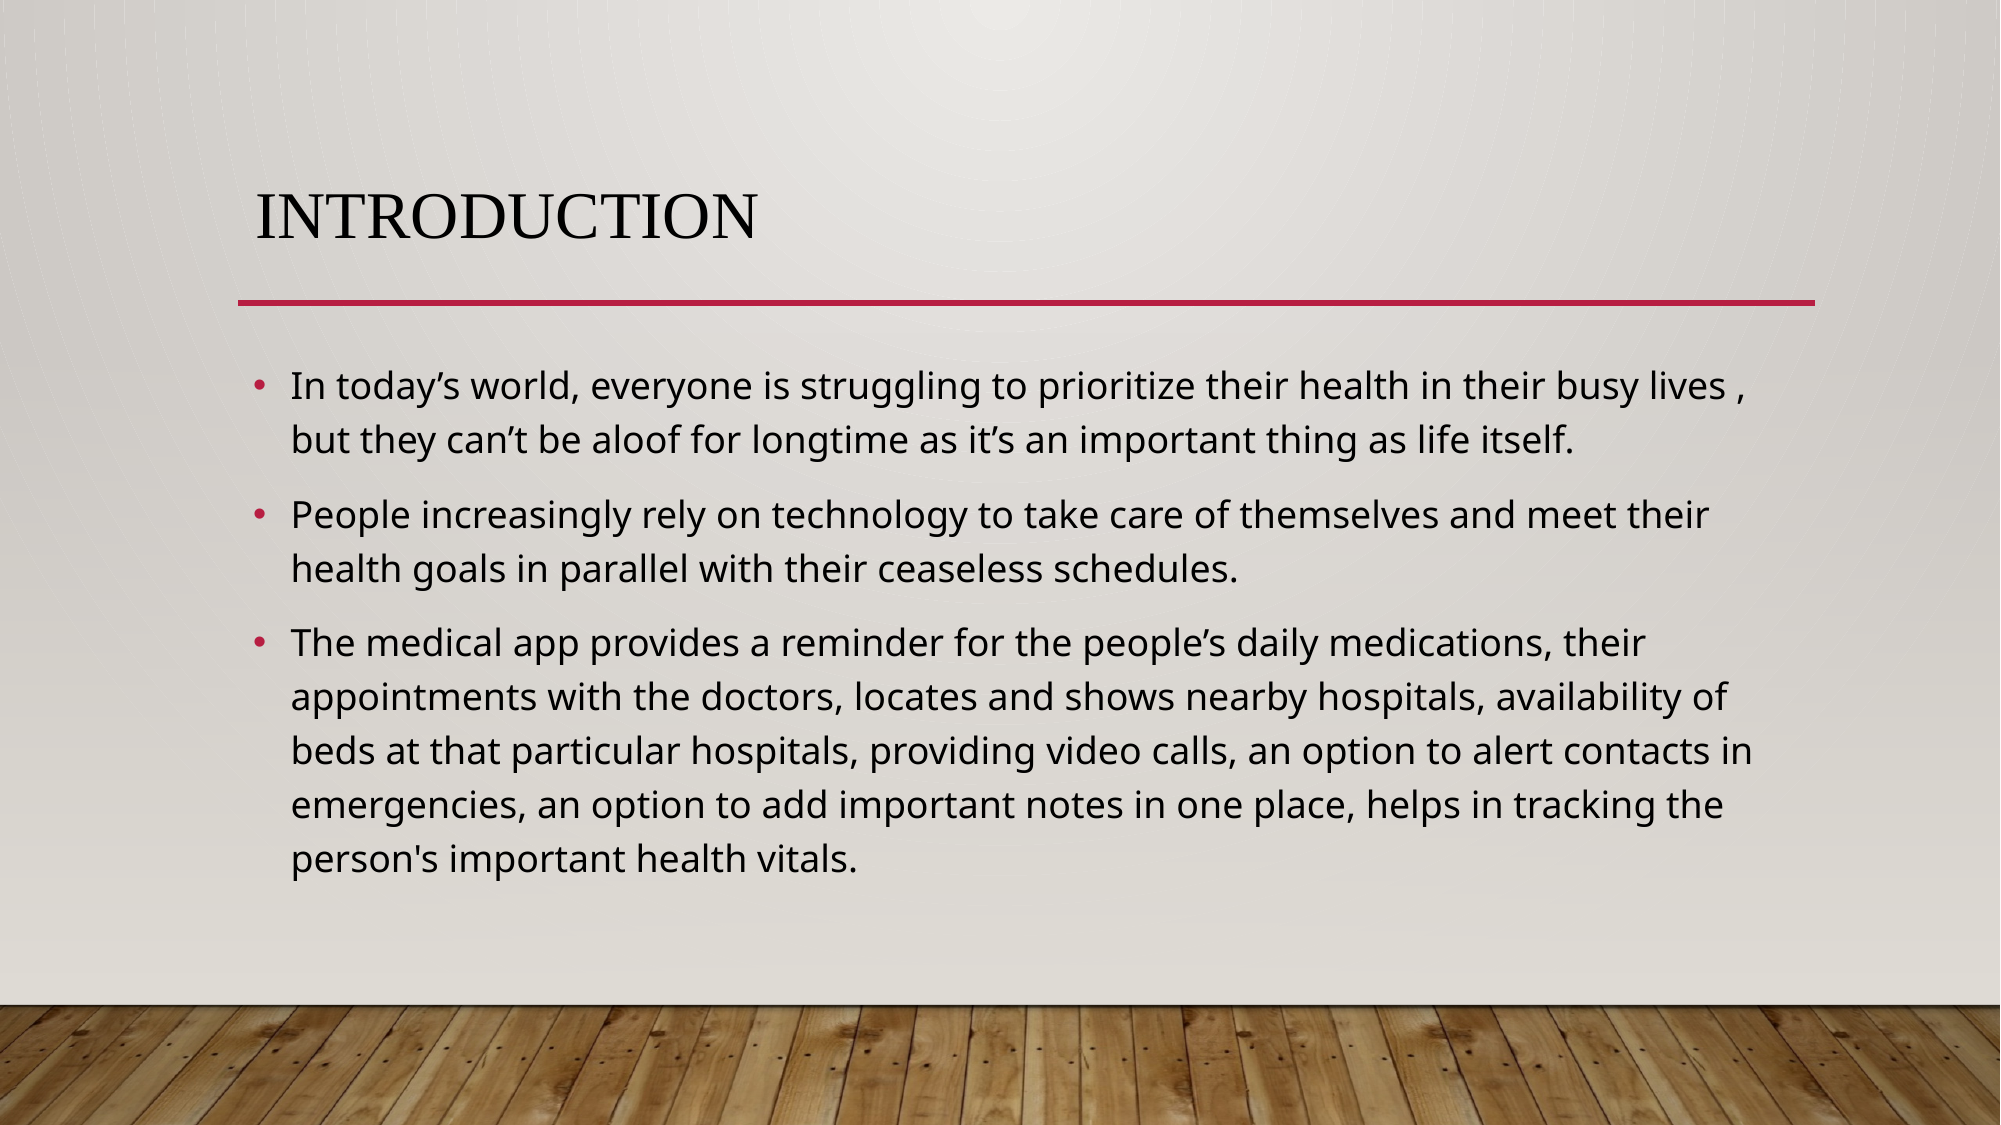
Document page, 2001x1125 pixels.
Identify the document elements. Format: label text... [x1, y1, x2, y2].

list In today’s world, everyone is struggling to prioritize their health in their busy lives , but they can’t be aloof for longtime as it’s an important thing as life itself. People increasingly rely on technology to take care of themselves and meet their health goals in parallel with their ceaseless schedules. The medical app provides a reminder for the people’s daily medications, their appointments with the doctors, locates and shows nearby hospitals, availability of beds at that particular hospitals, providing video calls, an option to alert contacts in emergencies, an option to add important notes in one place, helps in tracking the person's important health vitals. [238, 345, 1814, 923]
picture [0, 1005, 2000, 1125]
title introduction [240, 173, 1816, 346]
